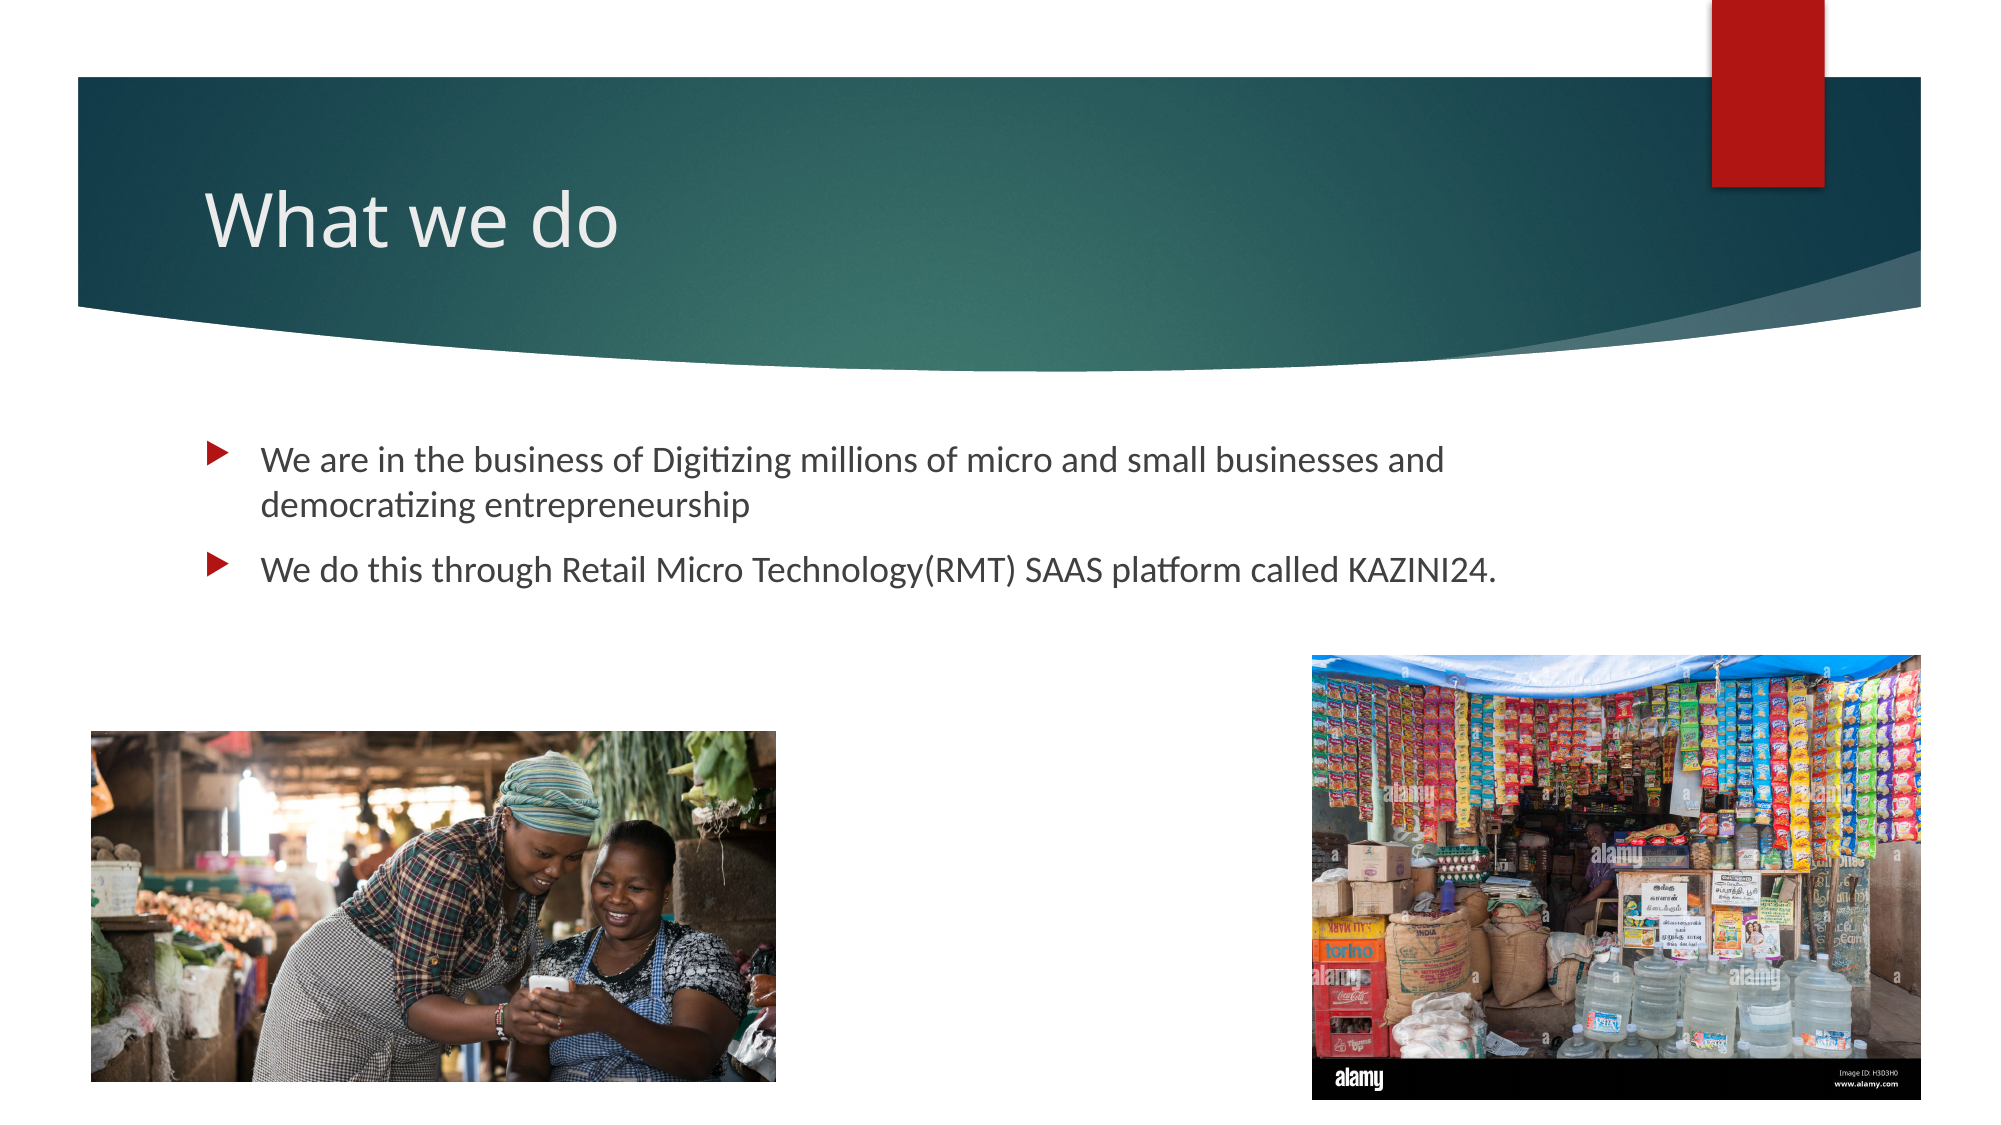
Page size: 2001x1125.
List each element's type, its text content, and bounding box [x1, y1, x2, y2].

picture [91, 731, 777, 1082]
list We are in the business of Digitizing millions of micro and small businesses and democratizing entrepreneurship We do this through Retail Micro Technology(RMT) SAAS platform called KAZINI24. [189, 427, 1638, 988]
title What we do [189, 159, 1638, 276]
picture [1311, 655, 1921, 1100]
